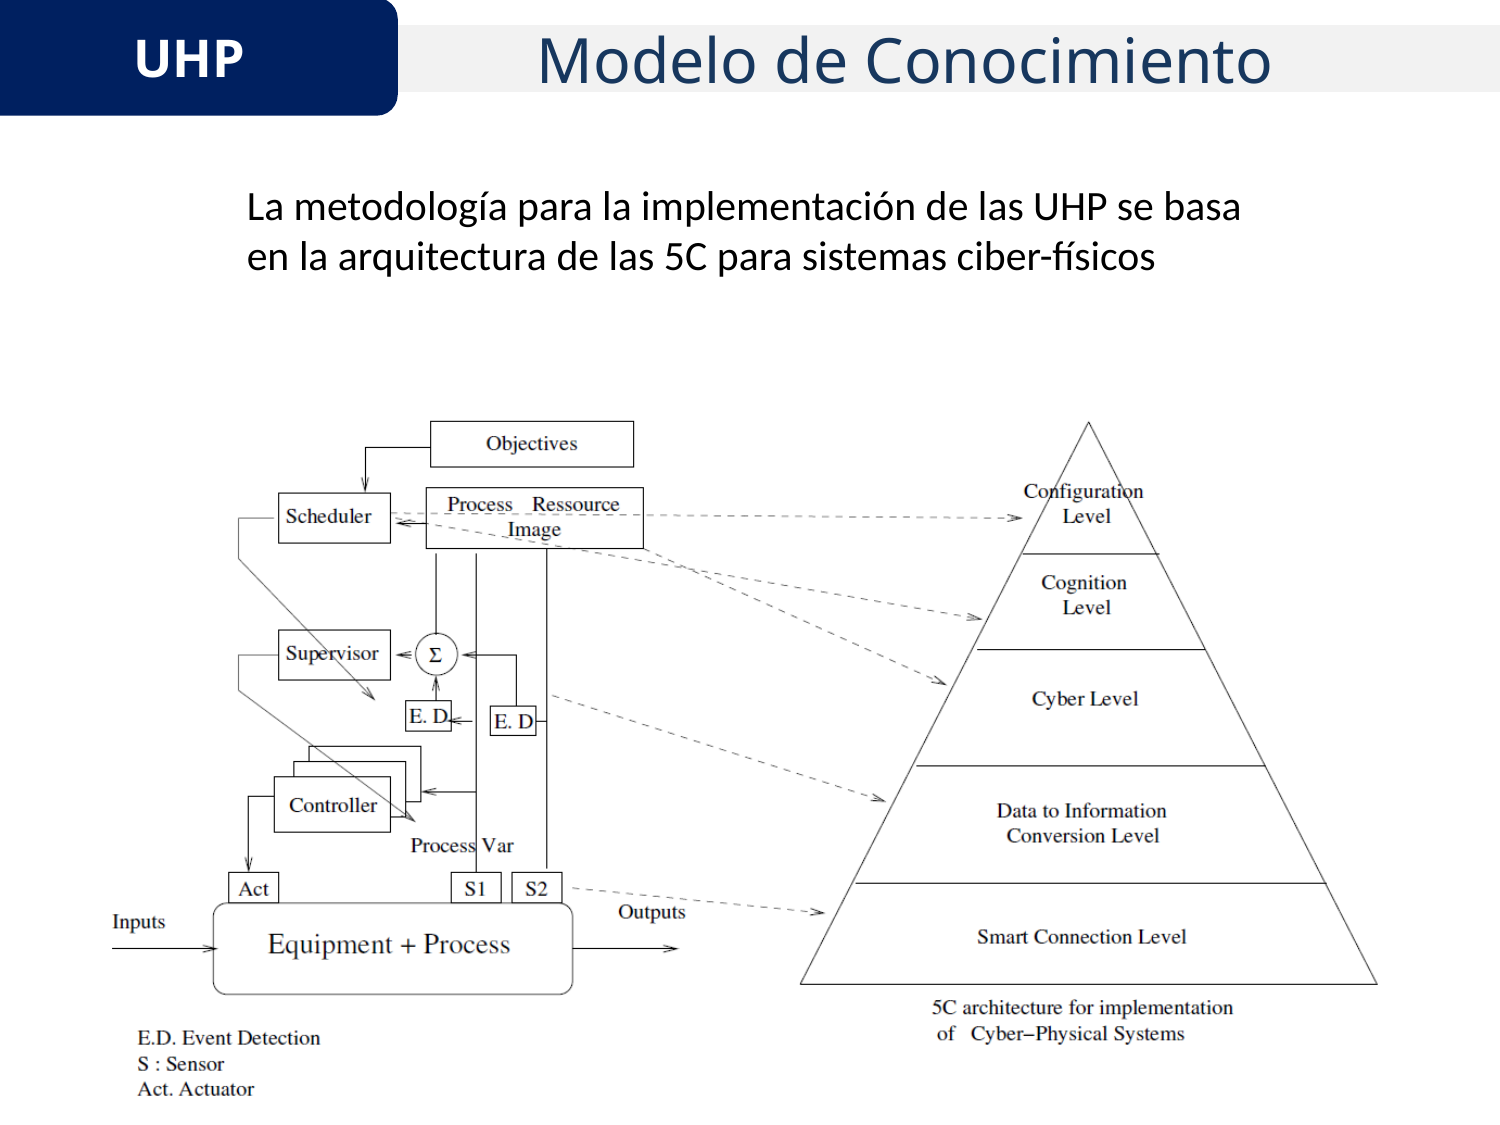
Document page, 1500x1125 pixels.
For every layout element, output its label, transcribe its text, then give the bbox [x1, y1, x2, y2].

text_box La metodología para la implementación de las UHP se basa en la arquitectura de las 5C para sistemas ciber-físicos [232, 171, 1260, 286]
text_box UHP [0, 0, 398, 116]
text_box Modelo de Conocimiento [398, 25, 1500, 92]
picture [110, 385, 1382, 1111]
